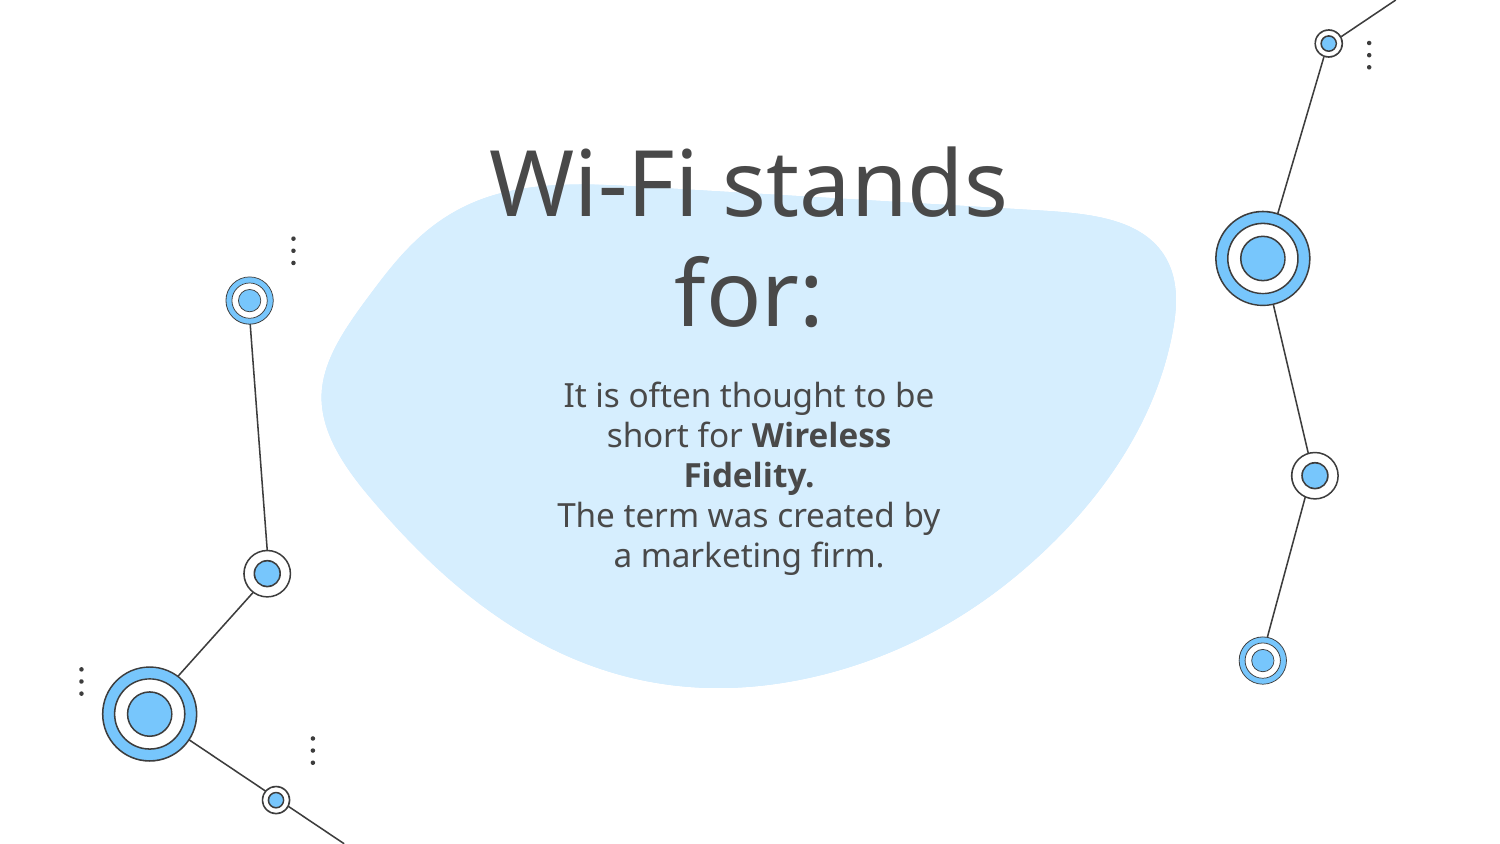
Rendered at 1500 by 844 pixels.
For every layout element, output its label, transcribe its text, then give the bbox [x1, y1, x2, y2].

title Wi-Fi stands for: [429, 230, 1070, 360]
subtitle It is often thought to be short for Wireless Fidelity. The term was created by a marketing firm. [529, 360, 969, 569]
